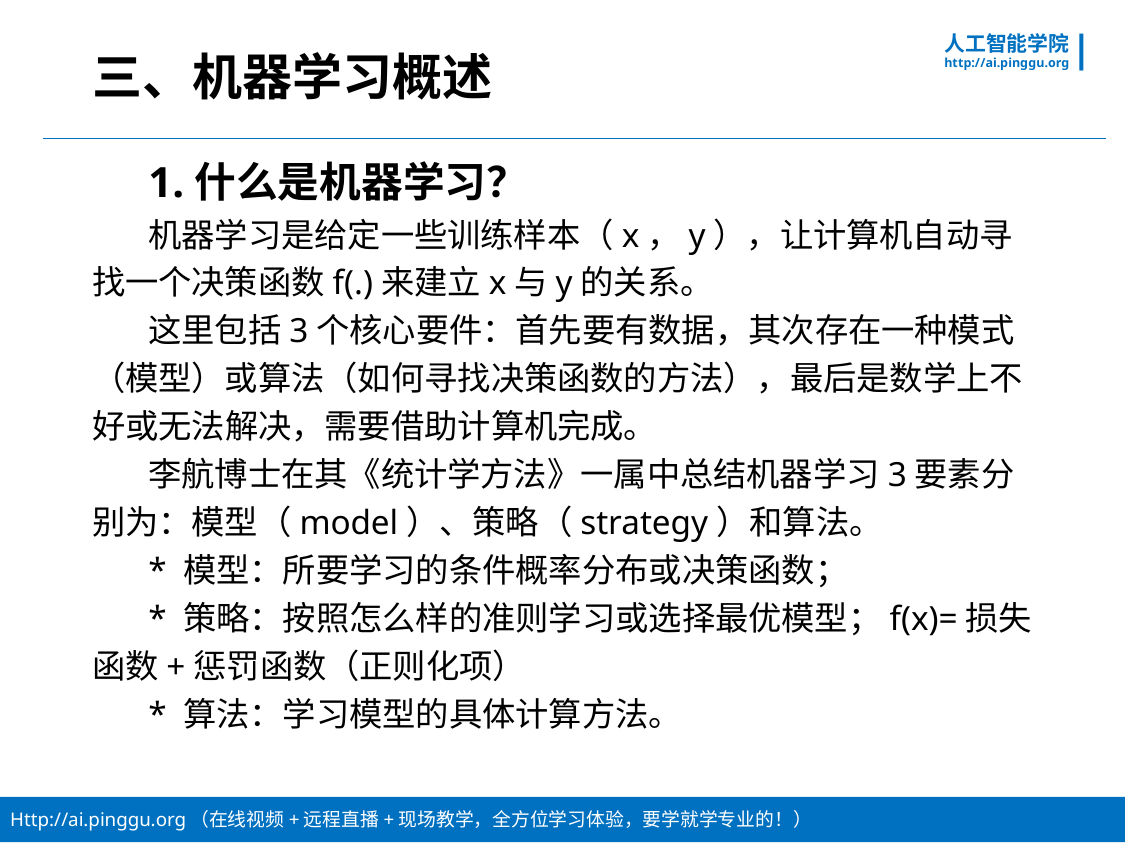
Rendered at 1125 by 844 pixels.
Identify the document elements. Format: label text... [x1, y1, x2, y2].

list 1.什么是机器学习？ 机器学习是给定一些训练样本（x，y），让计算机自动寻找一个决策函数f(.)来建立x与y的关系。 这里包括3个核心要件：首先要有数据，其次存在一种模式（模型）或算法（如何寻找决策函数的方法），最后是数学上不好或无法解决，需要借助计算机完成。 李航博士在其《统计学方法》一属中总结机器学习3要素分别为：模型（model）、策略（strategy）和算法。 * 模型：所要学习的条件概率分布或决策函数； * 策略：按照怎么样的准则学习或选择最优模型；f(x)=损失函数+惩罚函数（正则化项） * 算法：学习模型的具体计算方法。 [77, 138, 1048, 626]
title 三、机器学习概述 [77, 45, 1048, 138]
slide_number [1030, 798, 1125, 844]
